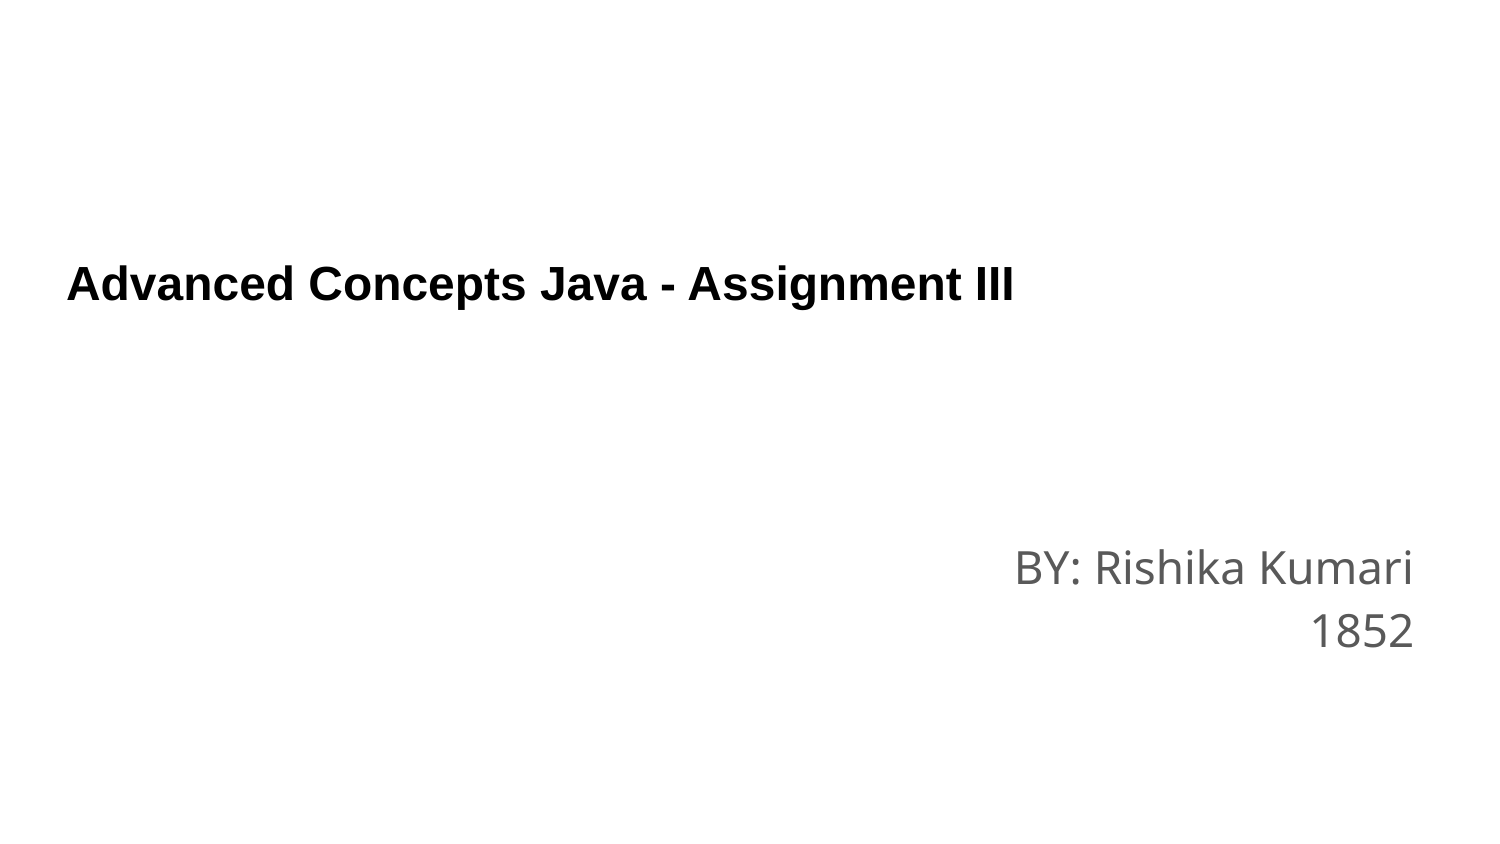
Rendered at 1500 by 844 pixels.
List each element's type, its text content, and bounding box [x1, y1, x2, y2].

title Advanced Concepts Java - Assignment III [51, 122, 1449, 459]
text_box BY: Rishika Kumari 1852 [119, 520, 1430, 677]
